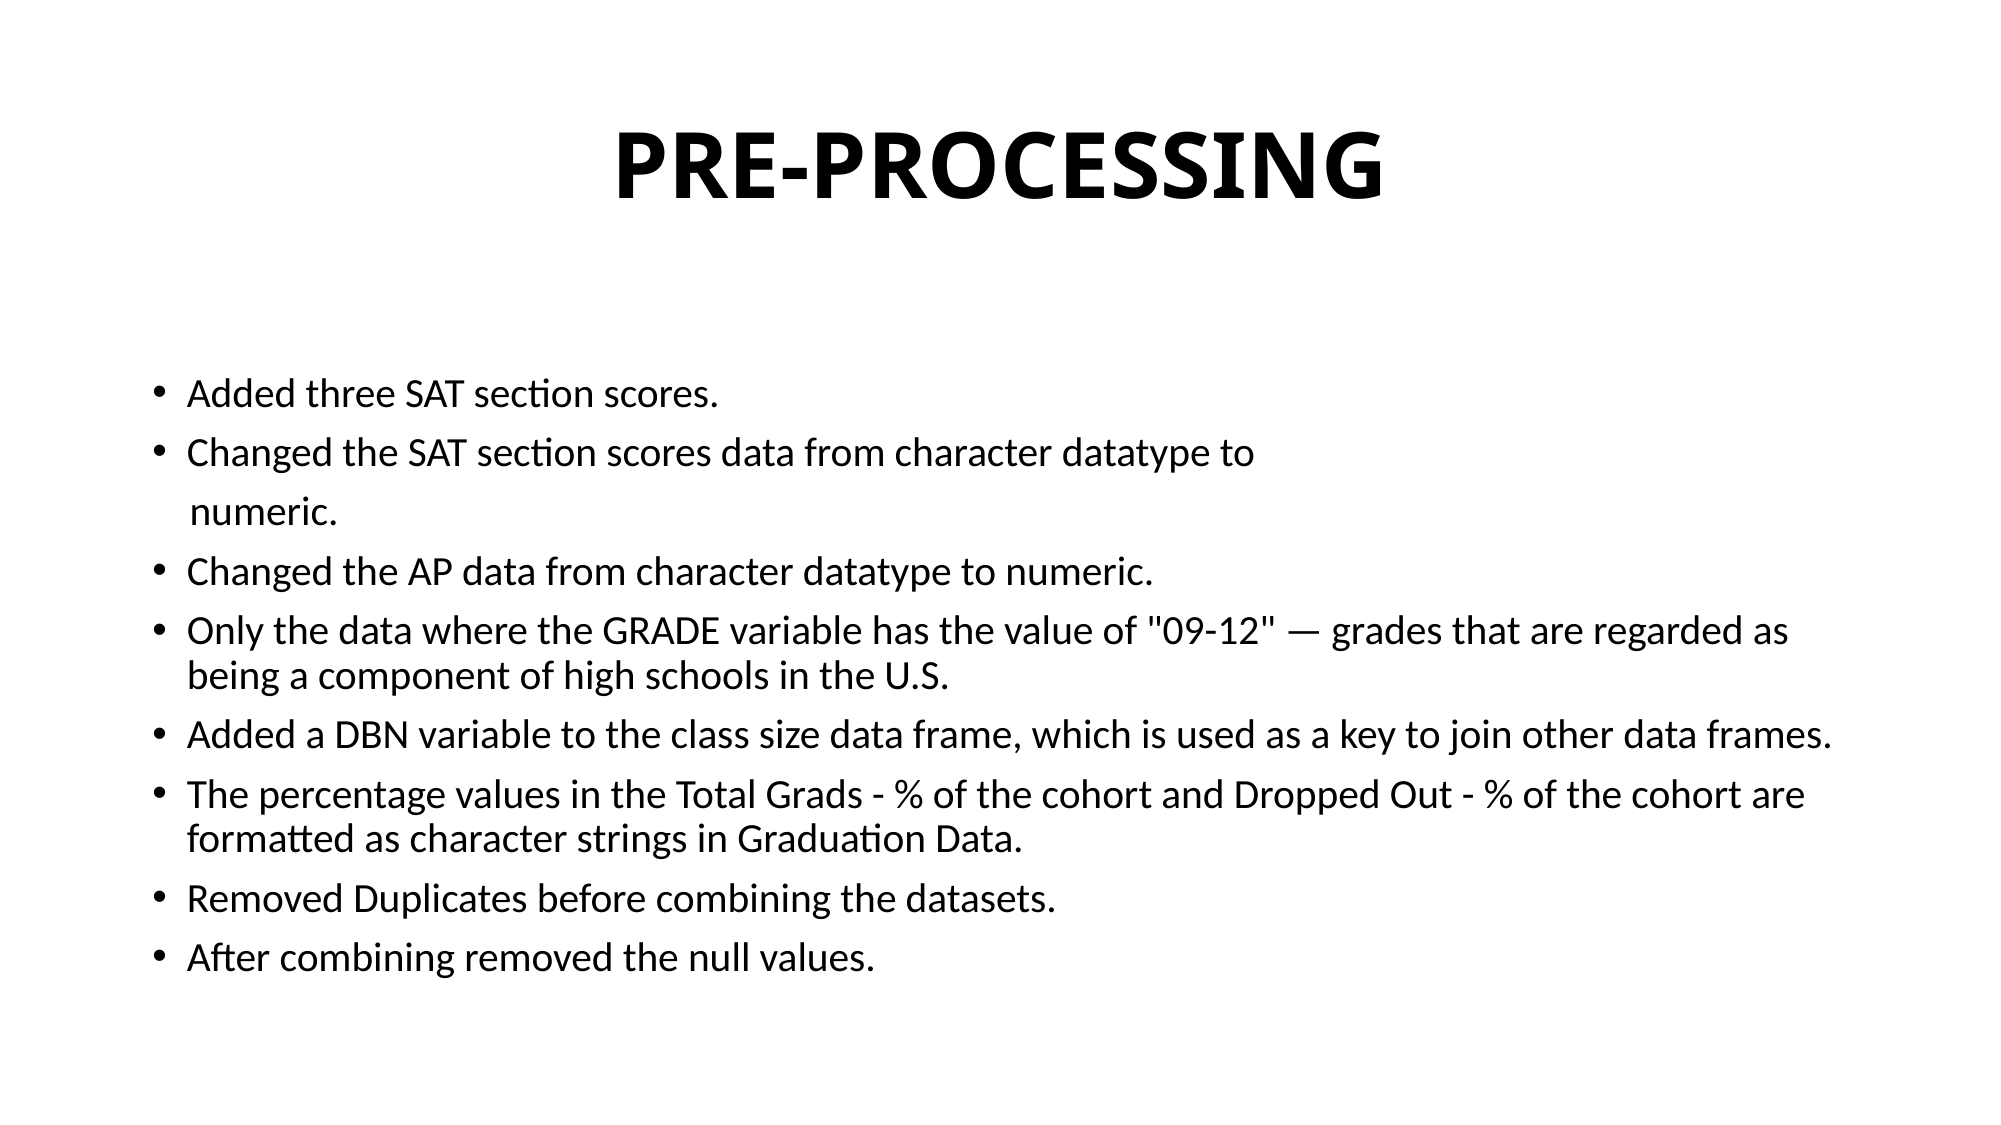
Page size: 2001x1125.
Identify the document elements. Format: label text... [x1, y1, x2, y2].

title PRE-PROCESSING [137, 59, 1863, 278]
list Added three SAT section scores. Changed the SAT section scores data from character datatype to numeric. Changed the AP data from character datatype to numeric. Only the data where the GRADE variable has the value of "09-12" — grades that are regarded as being a component of high schools in the U.S. Added a DBN variable to the class size data frame, which is used as a key to join other data frames. The percentage values in the Total Grads - % of the cohort and Dropped Out - % of the cohort are formatted as character strings in Graduation Data. Removed Duplicates before combining the datasets. After combining removed the null values. [137, 299, 1863, 1014]
